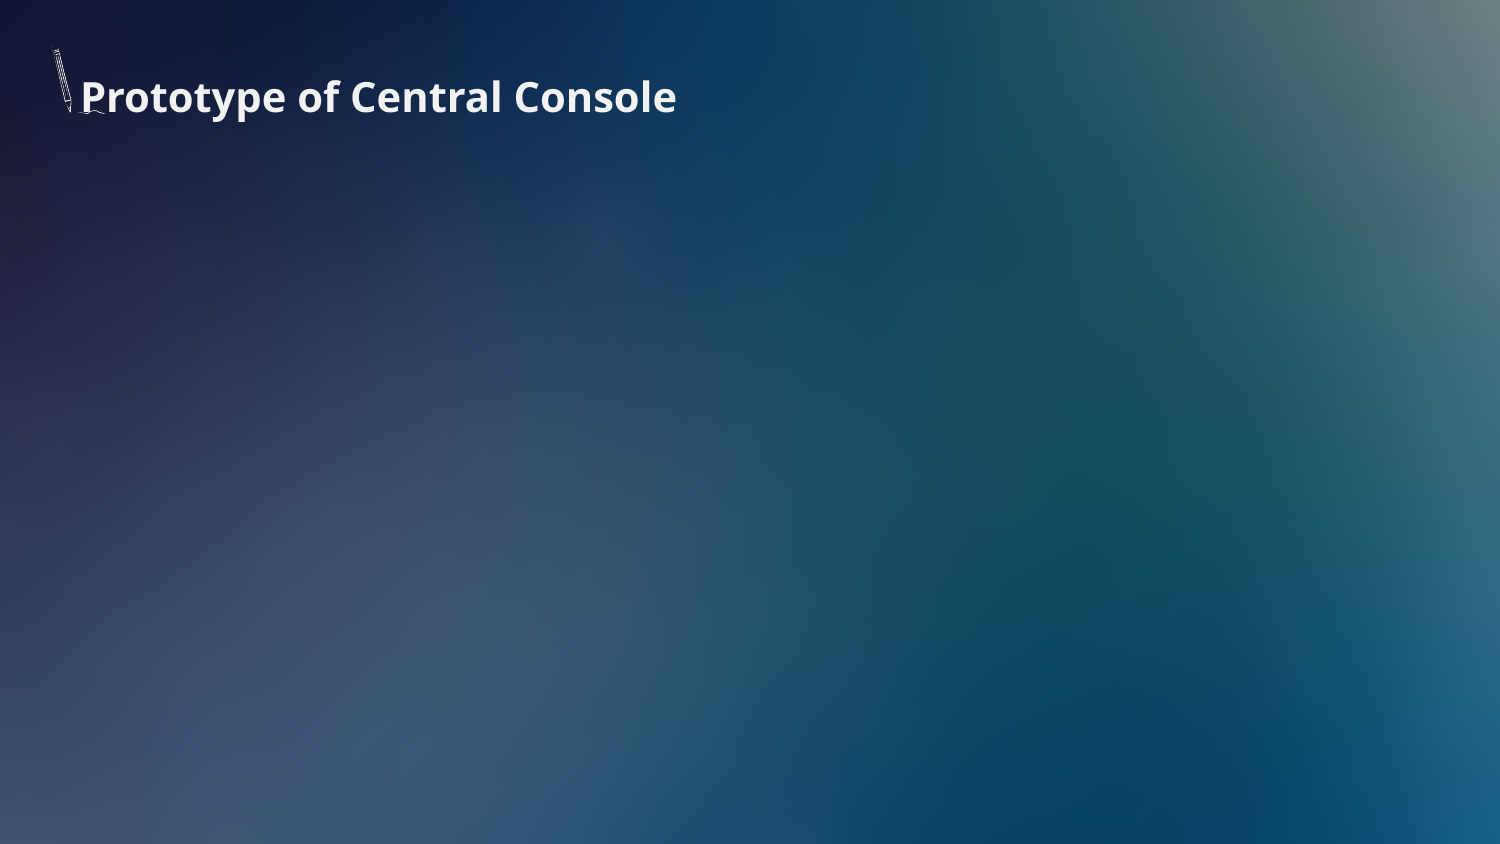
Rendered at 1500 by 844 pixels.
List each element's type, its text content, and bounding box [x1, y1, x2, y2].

text_box Prototype of Central Console [64, 63, 836, 129]
picture [0, 0, 1500, 844]
